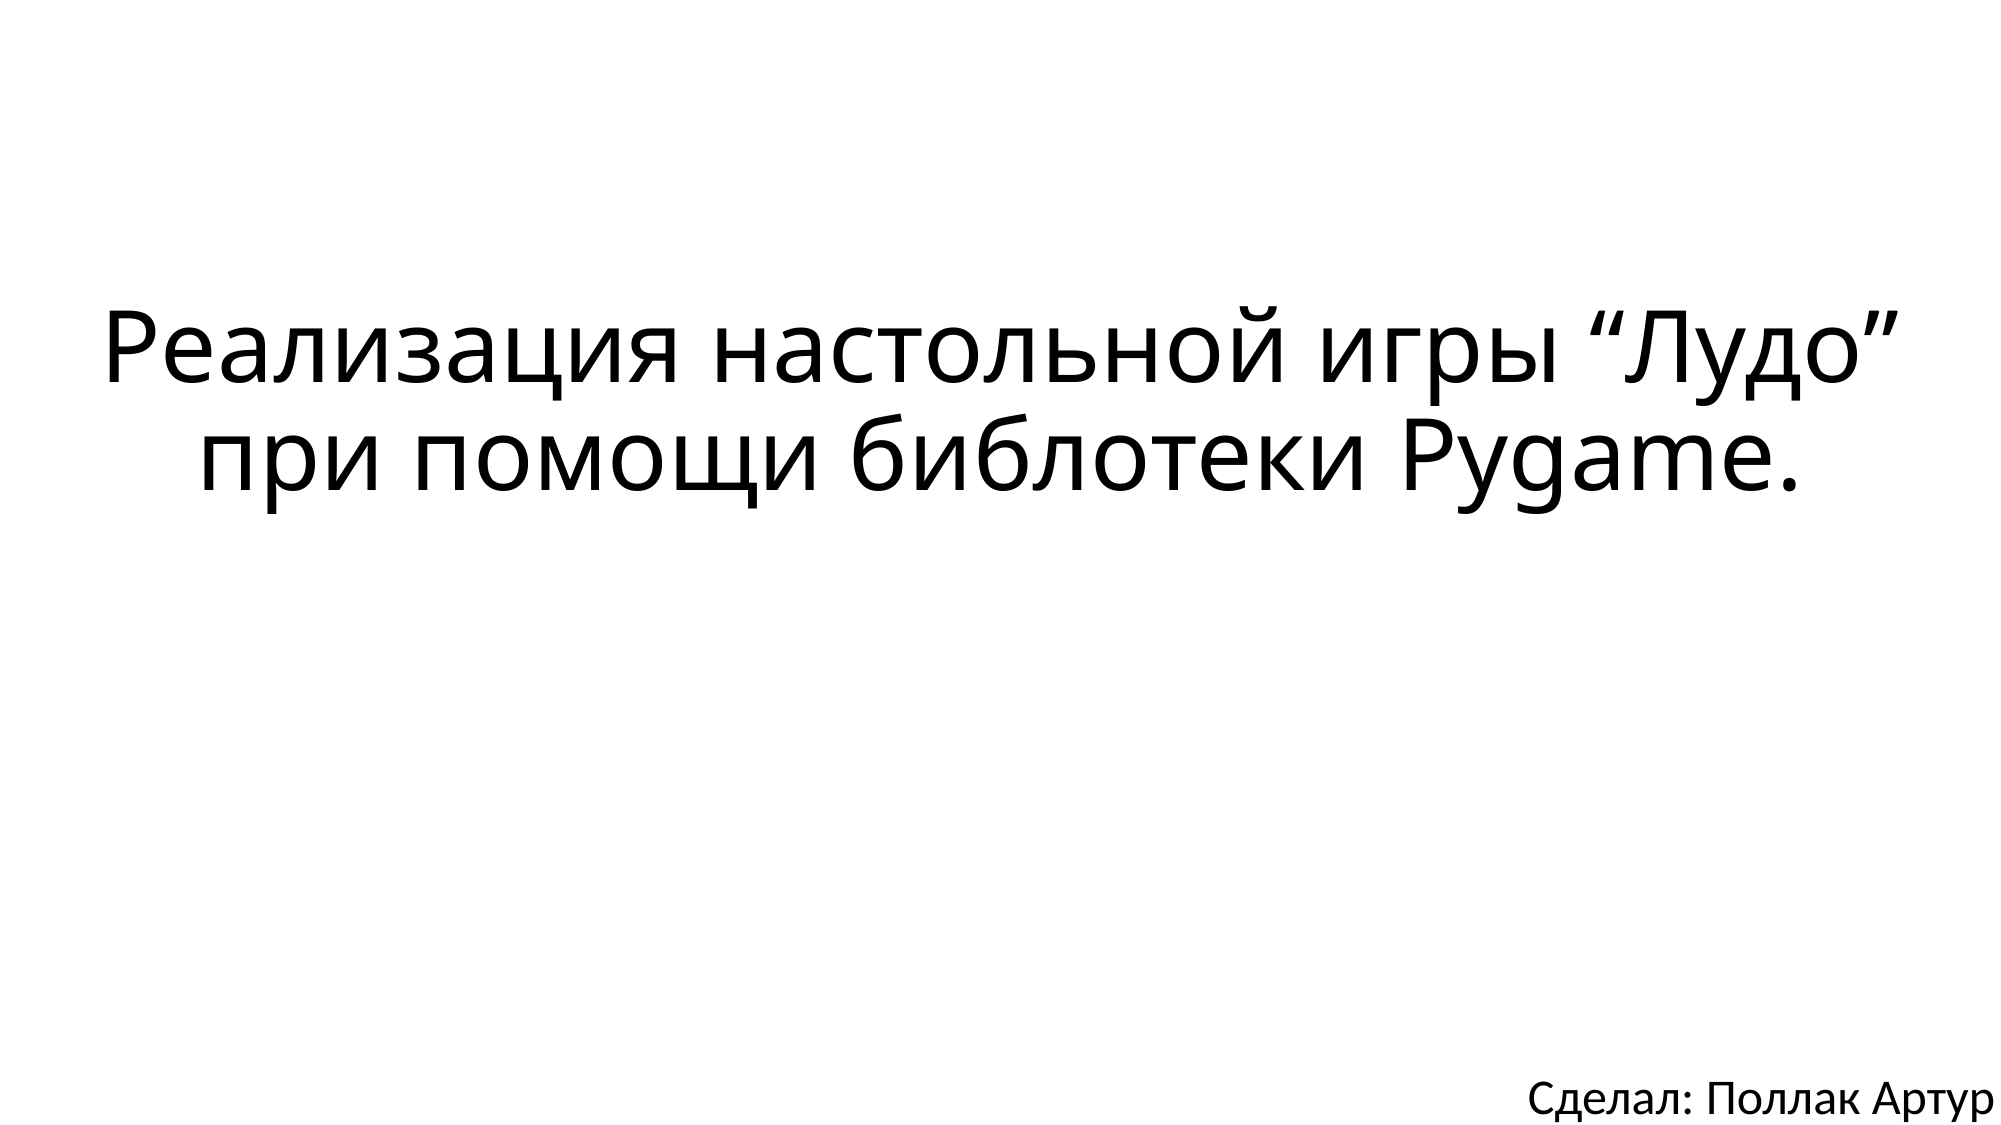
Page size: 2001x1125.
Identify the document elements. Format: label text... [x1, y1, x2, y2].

subtitle Сделал: Поллак Артур [1011, 1063, 2000, 1125]
title Реализация настольной игры “Лудо” при помощи библотеки Pygame. [58, 242, 1942, 520]
